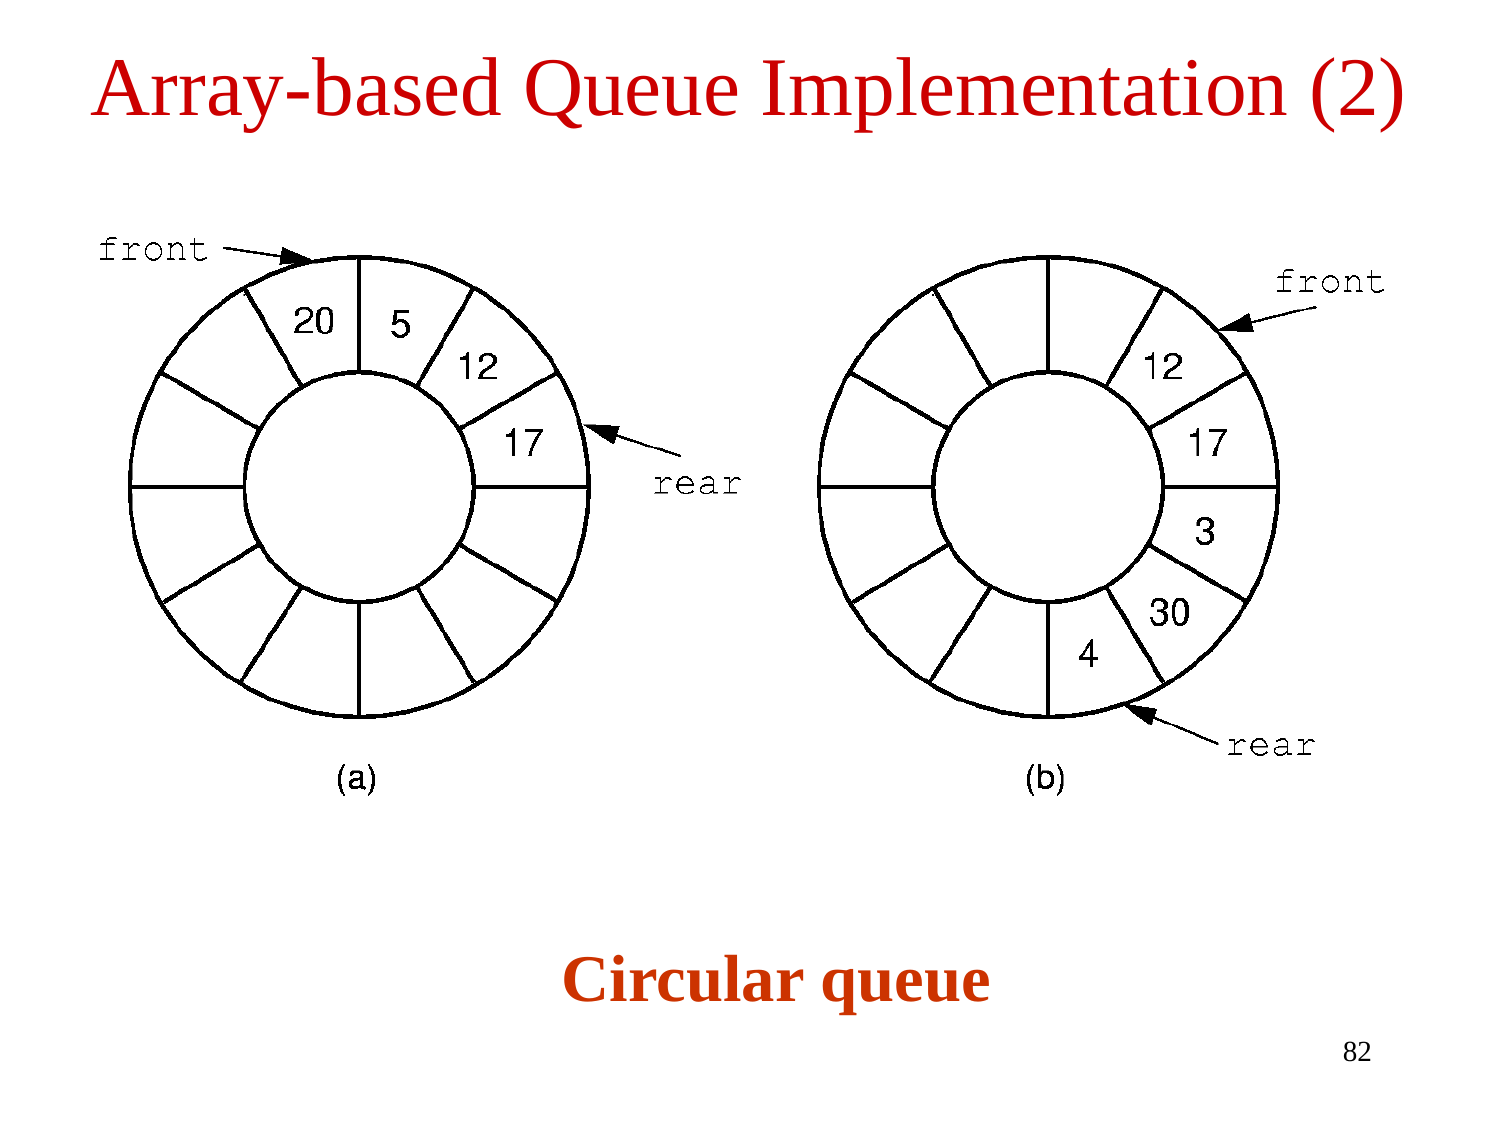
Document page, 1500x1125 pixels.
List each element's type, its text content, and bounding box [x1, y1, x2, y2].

slide_number 82 [1074, 1024, 1388, 1101]
text_box Circular queue [546, 927, 1007, 1023]
picture [74, 209, 1416, 824]
title Array-based Queue Implementation (2) [74, 6, 1425, 158]
